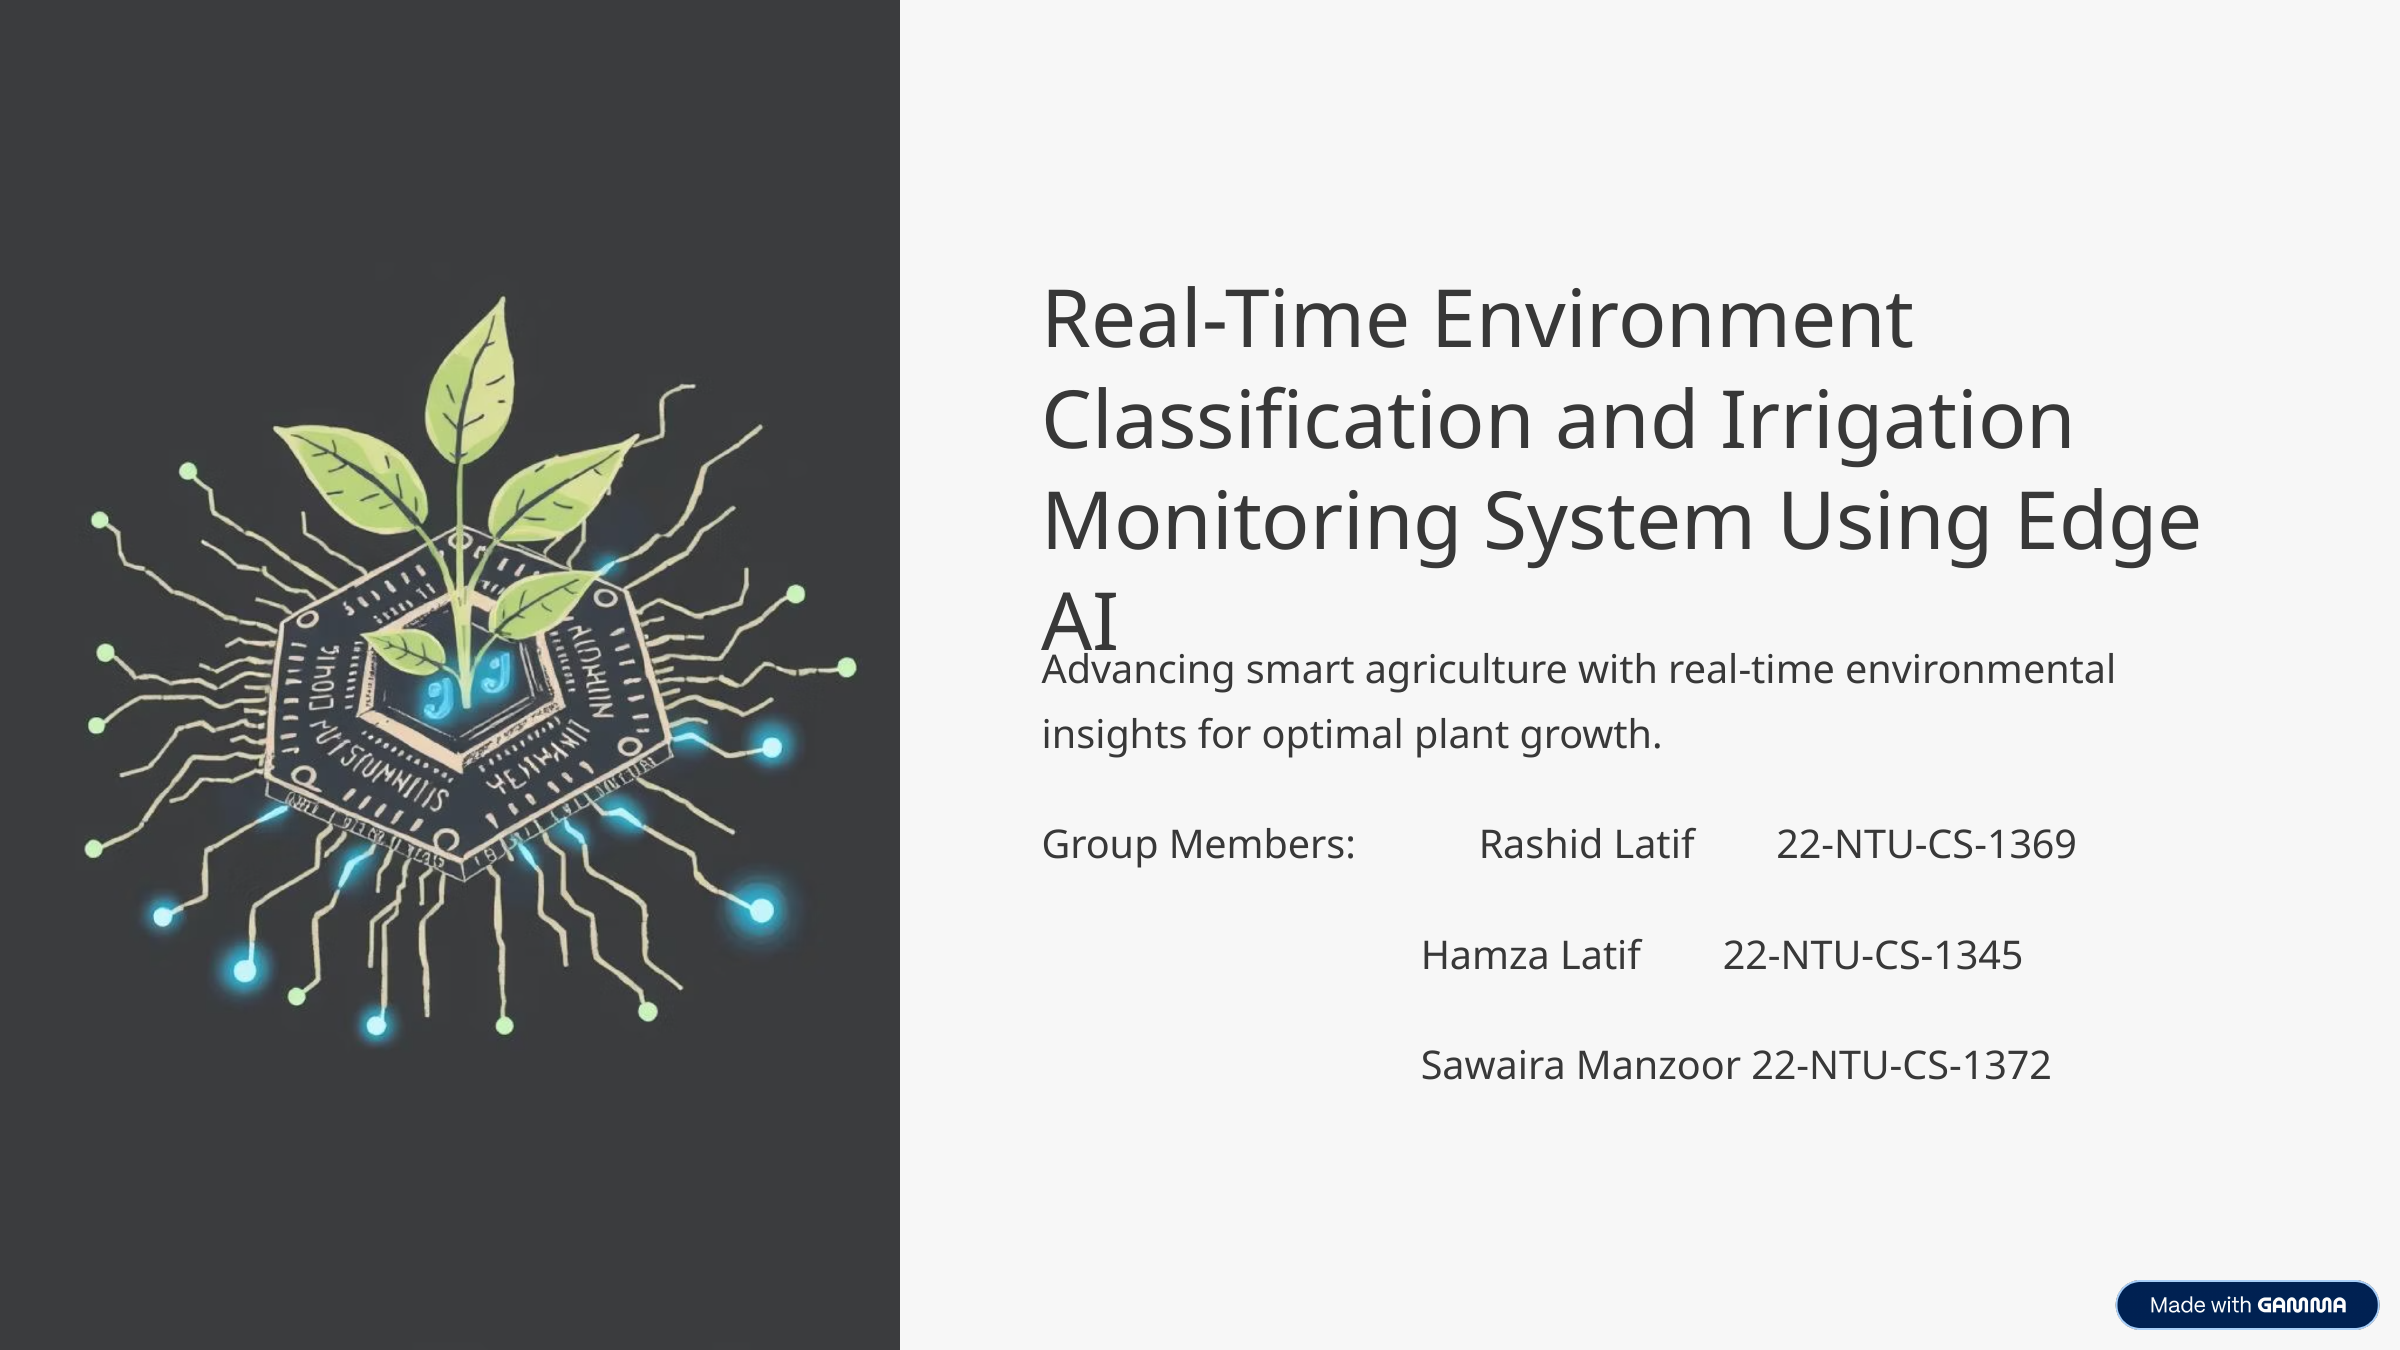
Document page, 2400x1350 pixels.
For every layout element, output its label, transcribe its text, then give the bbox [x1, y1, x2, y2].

picture [2106, 1271, 2389, 1339]
text_box Advancing smart agriculture with real-time environmental insights for optimal plant growth. [1041, 626, 2259, 757]
text_box Sawaira Manzoor 22-NTU-CS-1372 [1041, 1022, 2259, 1088]
text_box Real-Time Environment Classification and Irrigation Monitoring System Using Edge AI [1041, 262, 2259, 567]
picture [0, 0, 900, 1350]
text_box Group Members: Rashid Latif 22-NTU-CS-1369 [1041, 802, 2259, 867]
text_box Hamza Latif 22-NTU-CS-1345 [1041, 912, 2259, 978]
